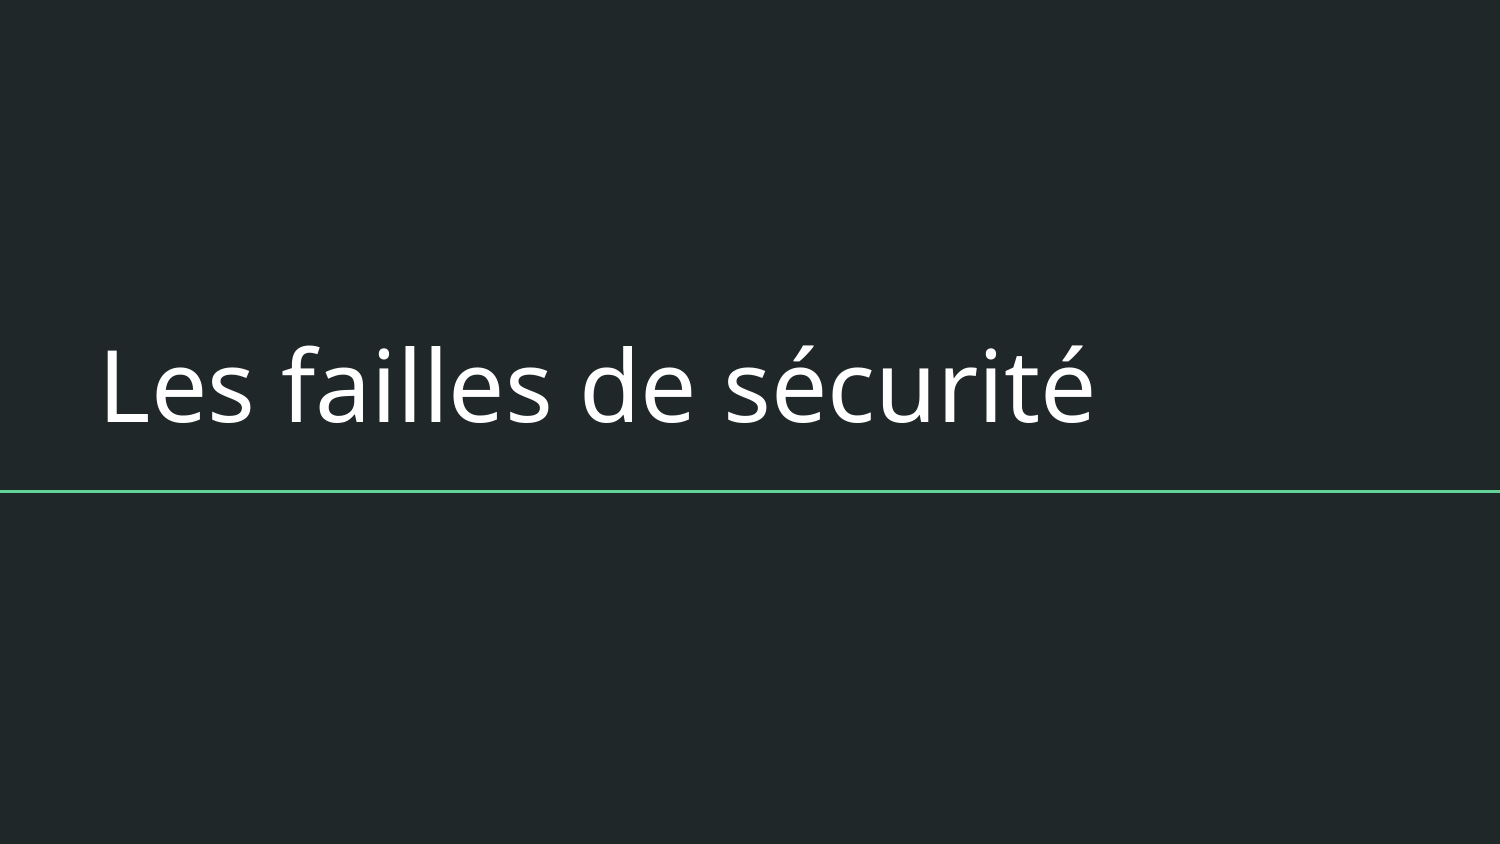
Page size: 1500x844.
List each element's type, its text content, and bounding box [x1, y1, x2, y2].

title Les failles de sécurité [83, 206, 1417, 467]
